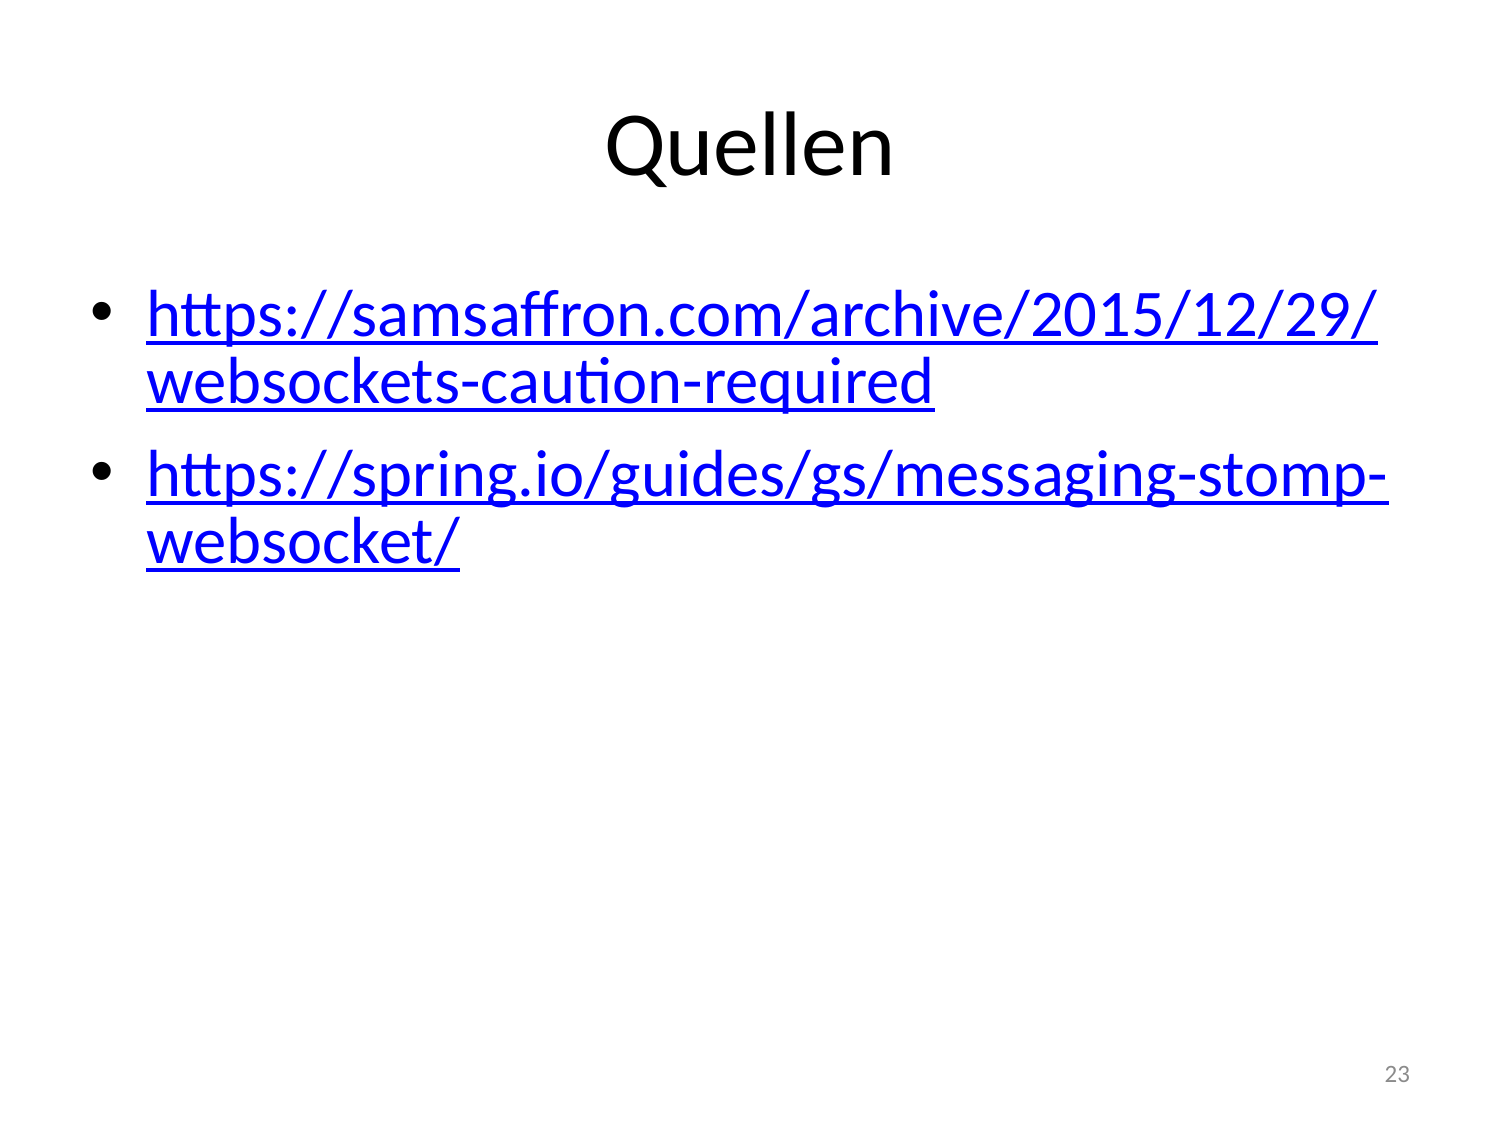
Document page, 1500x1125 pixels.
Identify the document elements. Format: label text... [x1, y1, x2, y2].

title Quellen [75, 45, 1425, 233]
list https://samsaffron.com/archive/2015/12/29/websockets-caution-required https://spring.io/guides/gs/messaging-stomp-websocket/ [75, 262, 1425, 1005]
slide_number 23 [1074, 1042, 1425, 1103]
